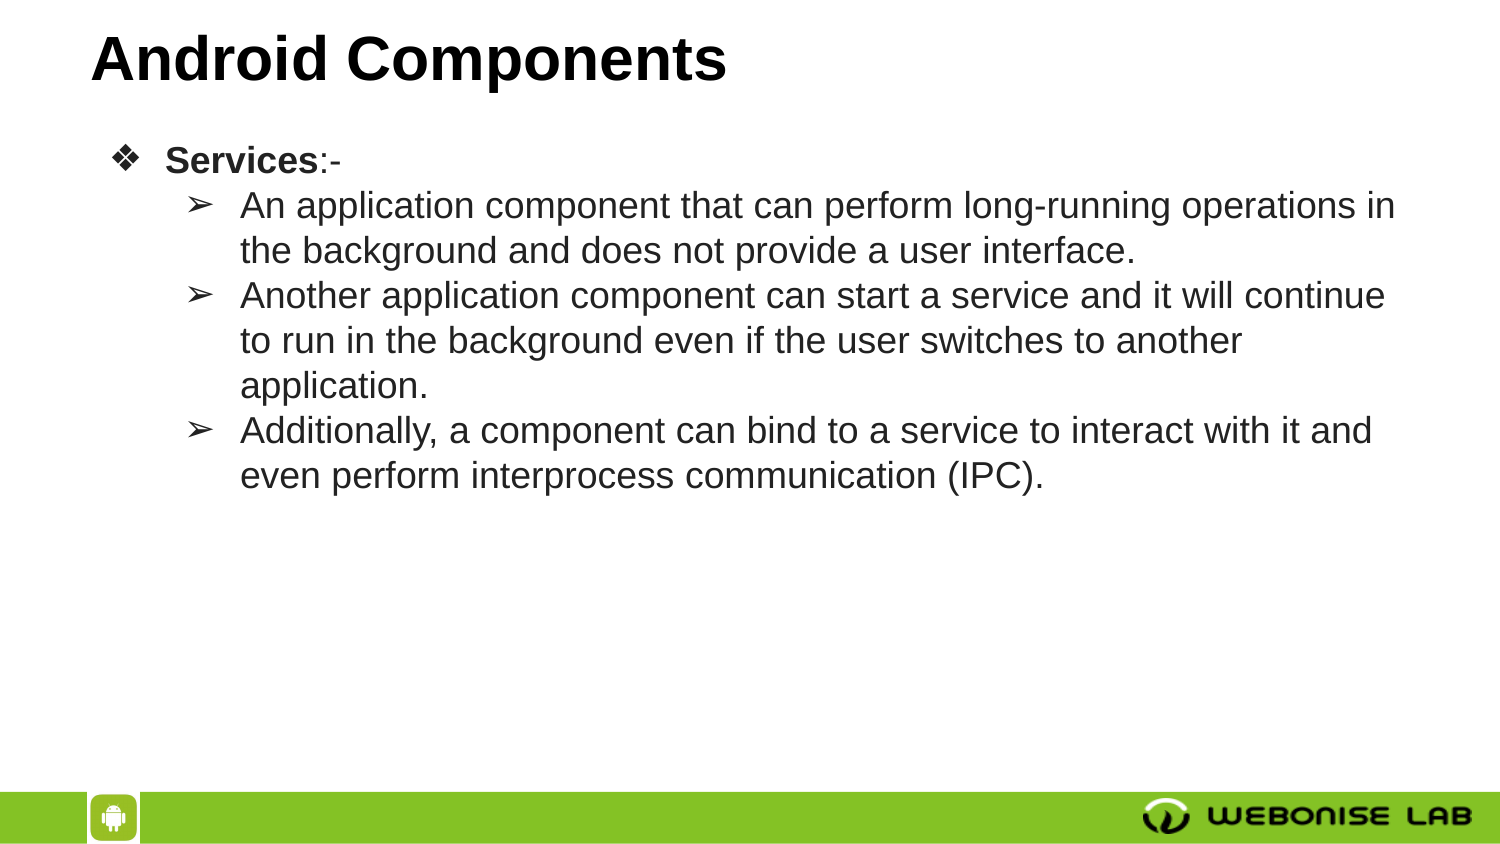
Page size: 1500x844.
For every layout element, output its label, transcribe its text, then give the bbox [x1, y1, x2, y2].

list Services:- An application component that can perform long-running operations in the background and does not provide a user interface. Another application component can start a service and it will continue to run in the background even if the user switches to another application. Additionally, a component can bind to a service to interact with it and even perform interprocess communication (IPC). [75, 120, 1425, 790]
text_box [0, 791, 86, 844]
title Android Components [75, 33, 1425, 108]
picture [87, 791, 140, 844]
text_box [140, 791, 1500, 844]
